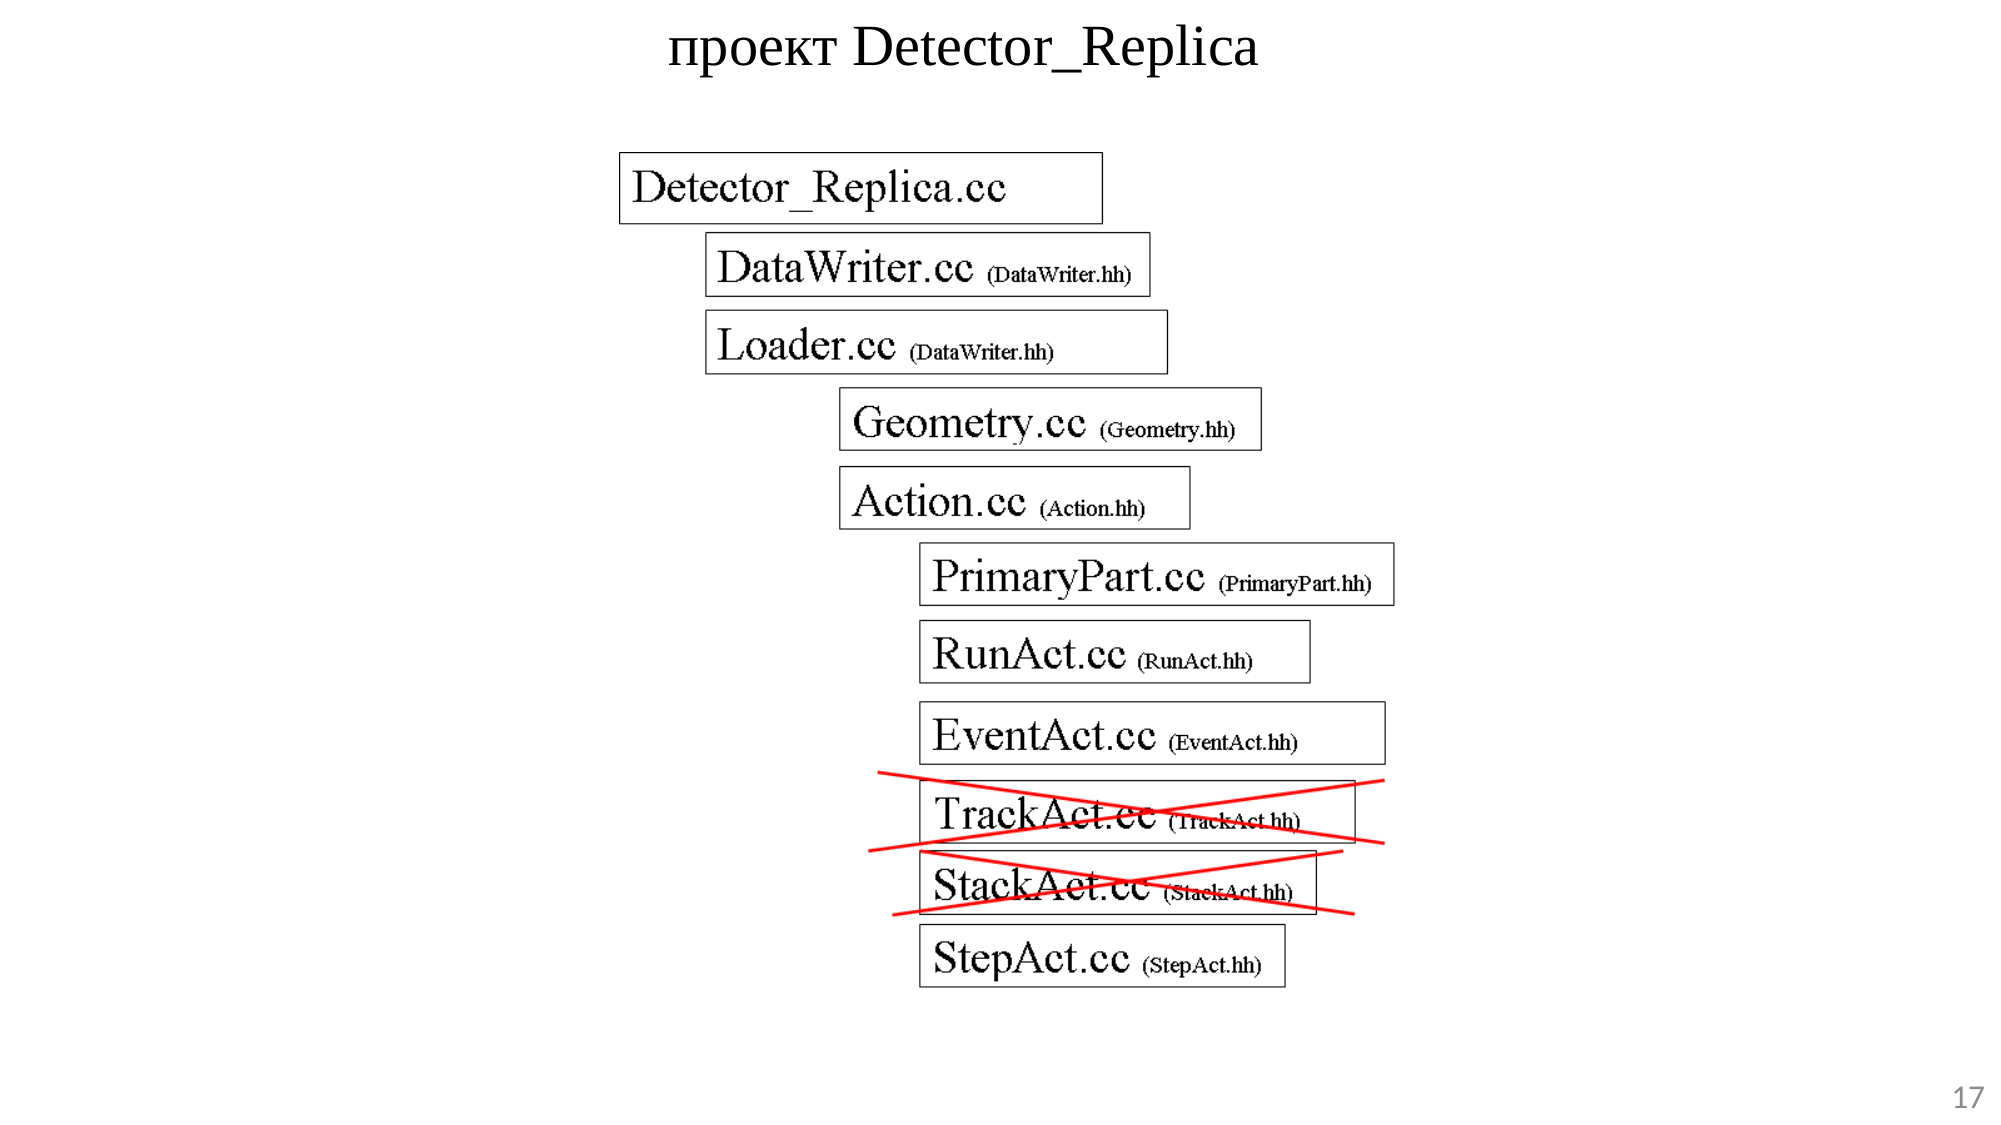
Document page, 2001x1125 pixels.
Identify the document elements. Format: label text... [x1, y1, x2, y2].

slide_number 17 [1926, 1065, 2000, 1125]
picture [619, 151, 1396, 989]
text_box проект Detector_Replica [653, 0, 1319, 85]
